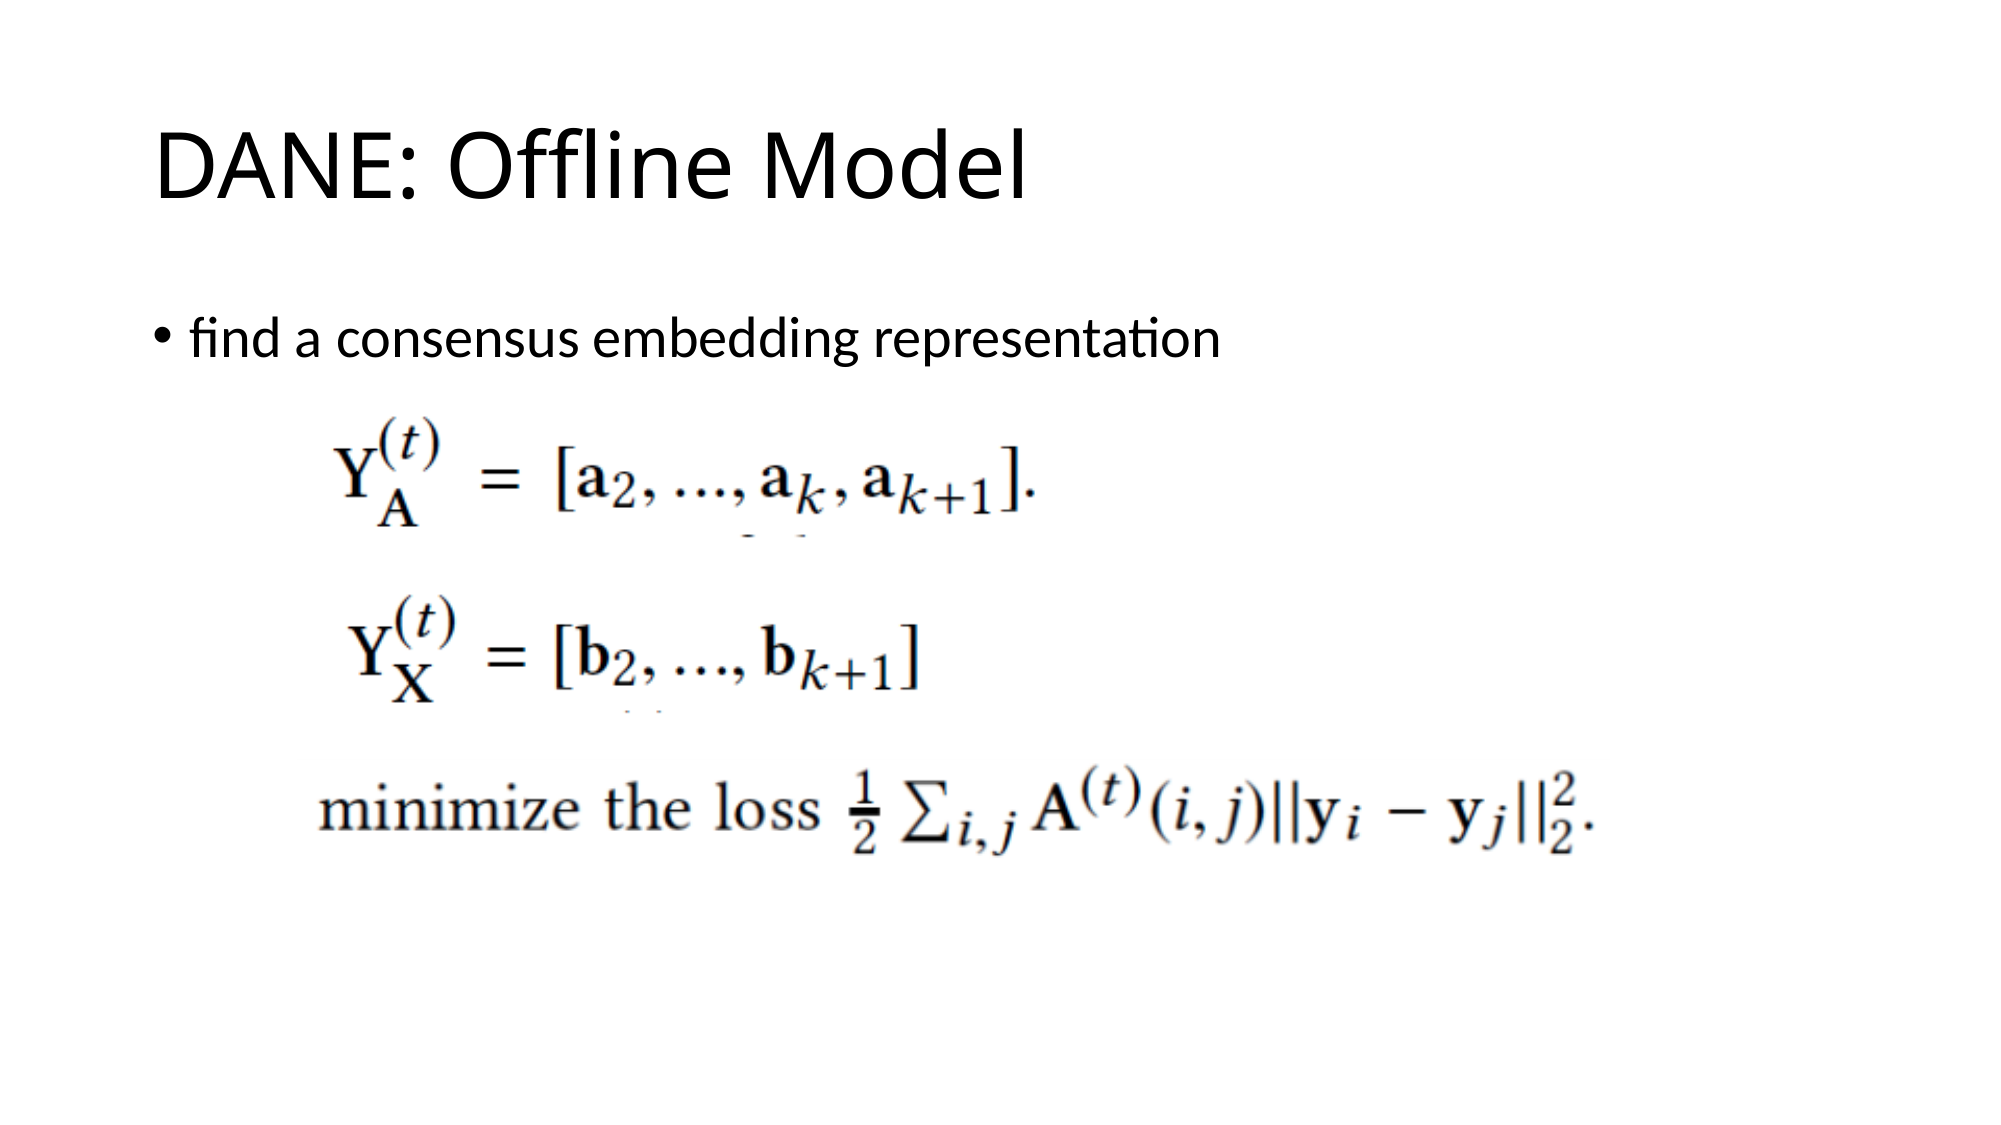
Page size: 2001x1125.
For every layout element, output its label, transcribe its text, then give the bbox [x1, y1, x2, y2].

list find a consensus embedding representation [137, 299, 1863, 1014]
picture [297, 758, 1610, 882]
picture [306, 585, 947, 728]
title DANE: Offline Model [137, 59, 1863, 278]
picture [306, 409, 1060, 548]
